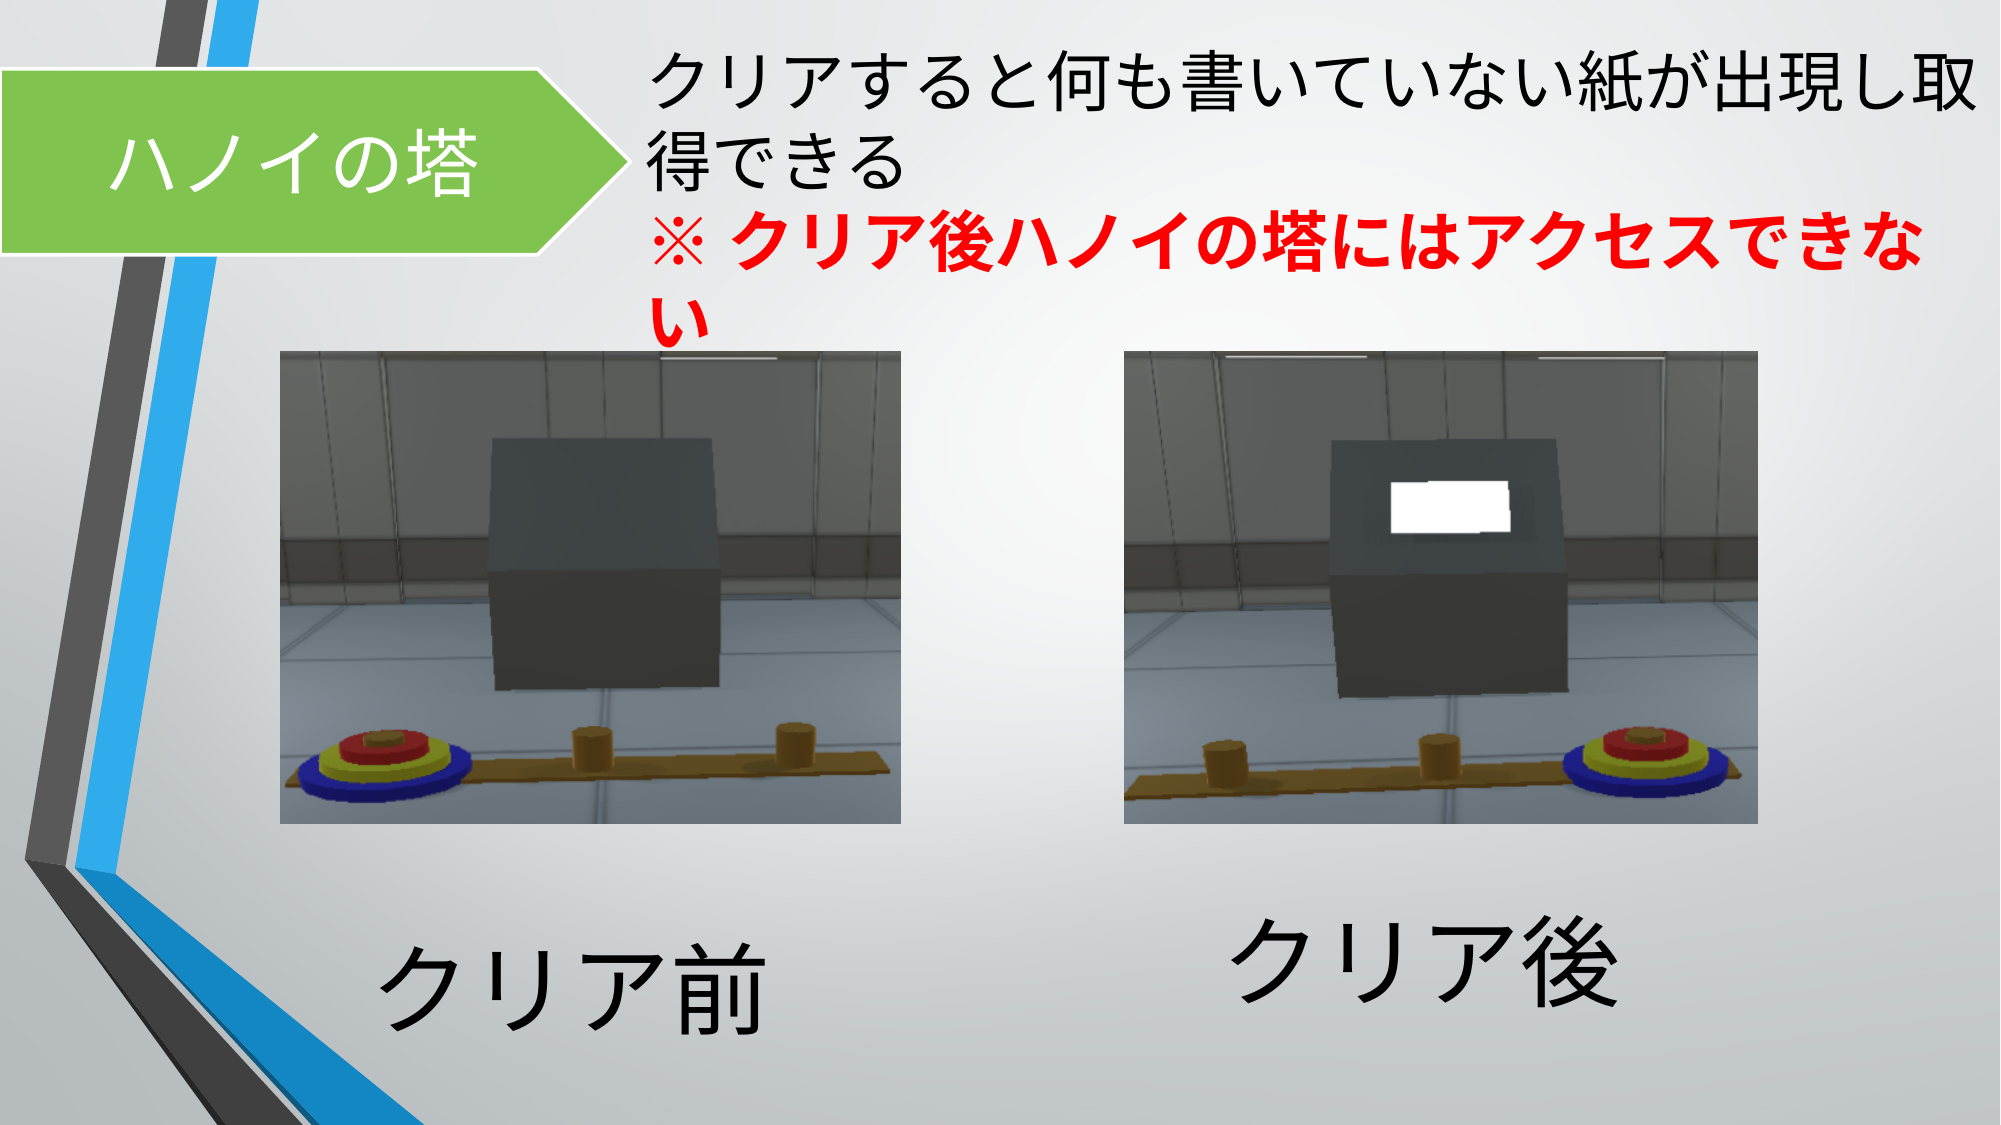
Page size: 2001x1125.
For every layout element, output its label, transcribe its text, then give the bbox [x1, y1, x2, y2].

text_box クリアすると何も書いていない紙が出現し取得できる ※クリア後ハノイの塔にはアクセスできない [630, 32, 2000, 367]
picture [280, 351, 901, 824]
text_box ハノイの塔 [0, 66, 630, 257]
text_box クリア前 [355, 920, 826, 1056]
picture [1124, 351, 1758, 824]
text_box クリア後 [1206, 892, 1676, 1028]
